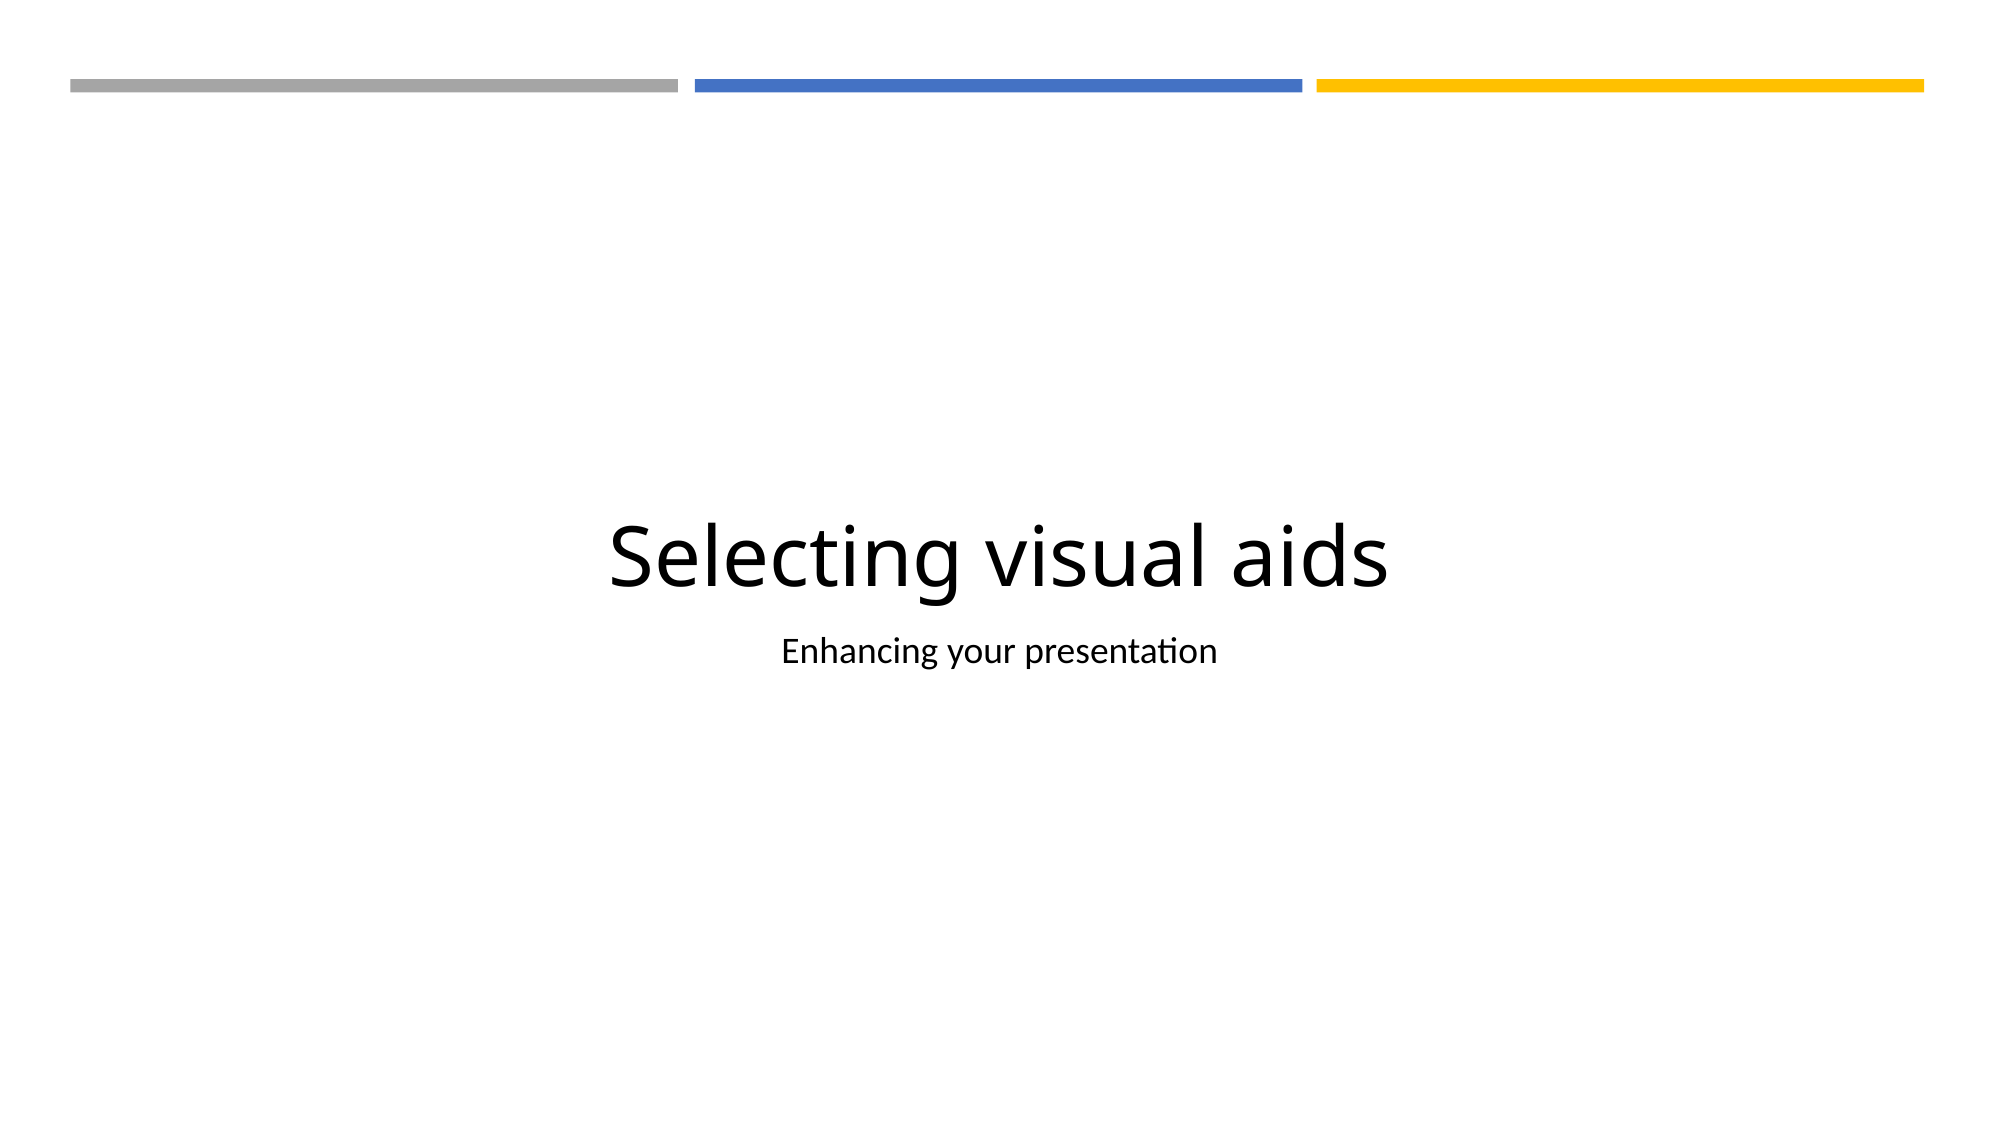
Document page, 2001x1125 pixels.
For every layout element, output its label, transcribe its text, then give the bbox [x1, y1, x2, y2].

subtitle Enhancing your presentation [249, 623, 1750, 960]
title Selecting visual aids [249, 187, 1750, 612]
